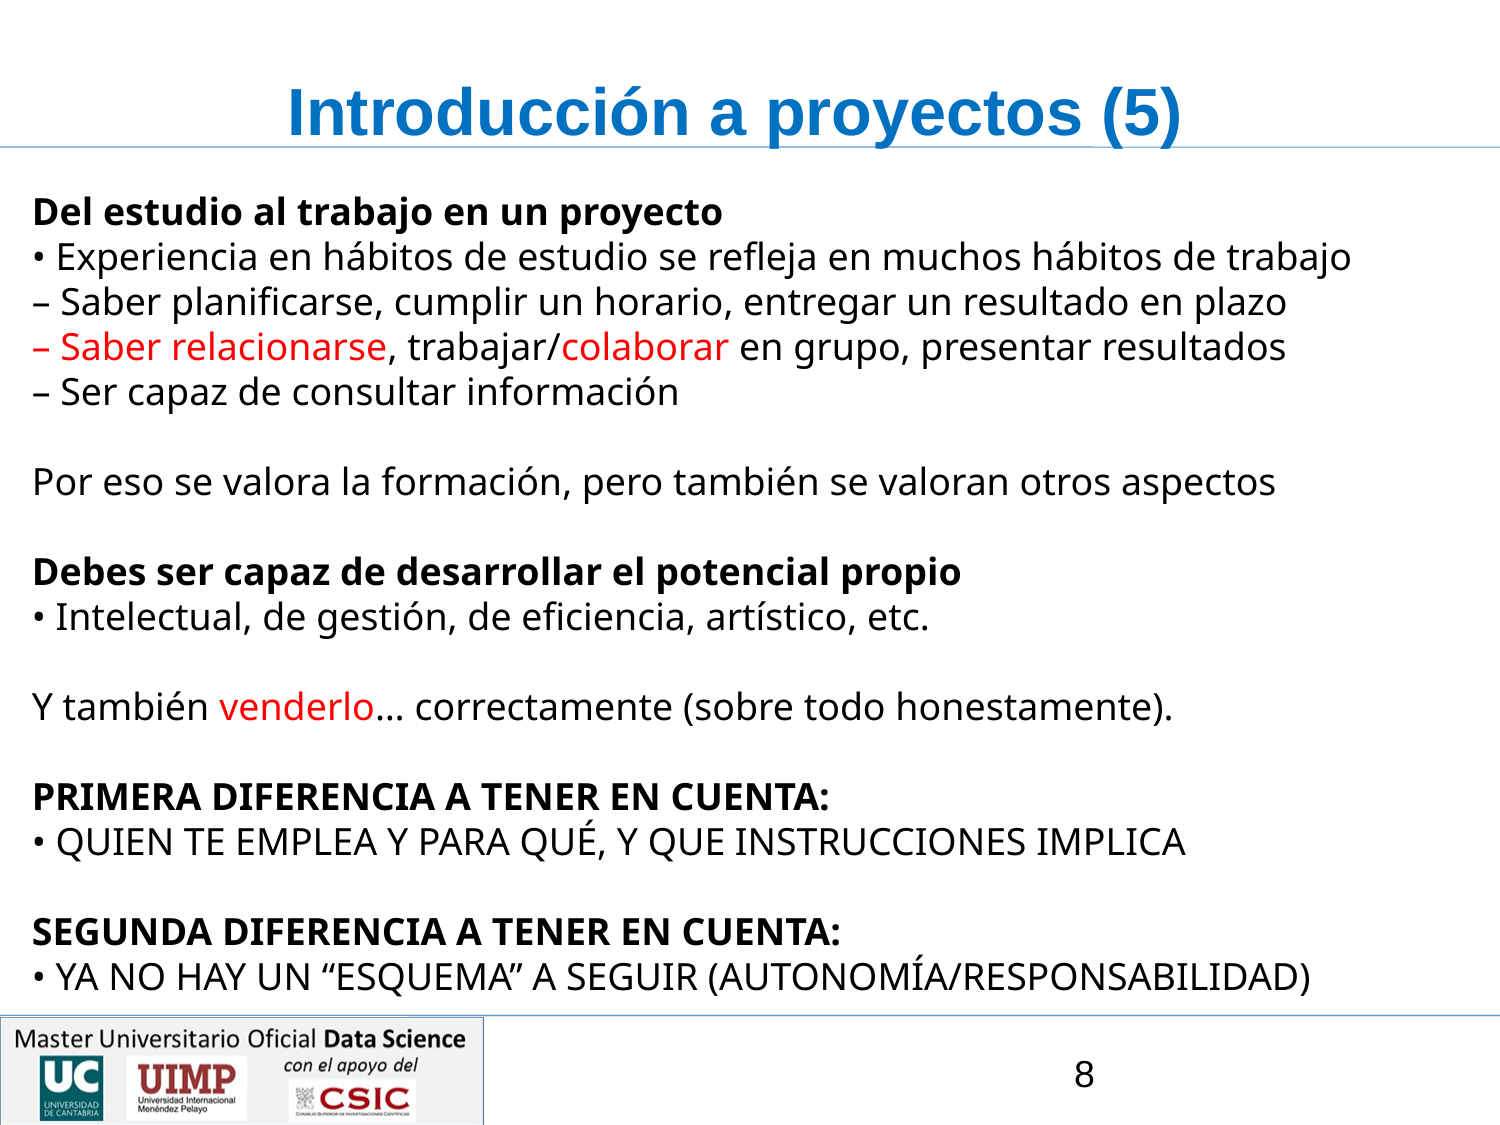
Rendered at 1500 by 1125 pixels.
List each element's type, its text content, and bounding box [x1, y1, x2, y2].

title Introducción a proyectos (5) [88, 0, 1383, 180]
picture [0, 1017, 488, 1125]
text_box Del estudio al trabajo en un proyecto • Experiencia en hábitos de estudio se refleja en muchos hábitos de trabajo – Saber planificarse, cumplir un horario, entregar un resultado en plazo – Saber relacionarse, trabajar/colaborar en grupo, presentar resultados – Ser capaz de consultar información Por eso se valora la formación, pero también se valoran otros aspectos Debes ser capaz de desarrollar el potencial propio • Intelectual, de gestión, de eficiencia, artístico, etc. Y también venderlo… correctamente (sobre todo honestamente). PRIMERA DIFERENCIA A TENER EN CUENTA: • QUIEN TE EMPLEA Y PARA QUÉ, Y QUE INSTRUCCIONES IMPLICA SEGUNDA DIFERENCIA A TENER EN CUENTA: • YA NO HAY UN “ESQUEMA” A SEGUIR (AUTONOMÍA/RESPONSABILIDAD) [17, 180, 1500, 1006]
slide_number 8 [1059, 1042, 1397, 1103]
